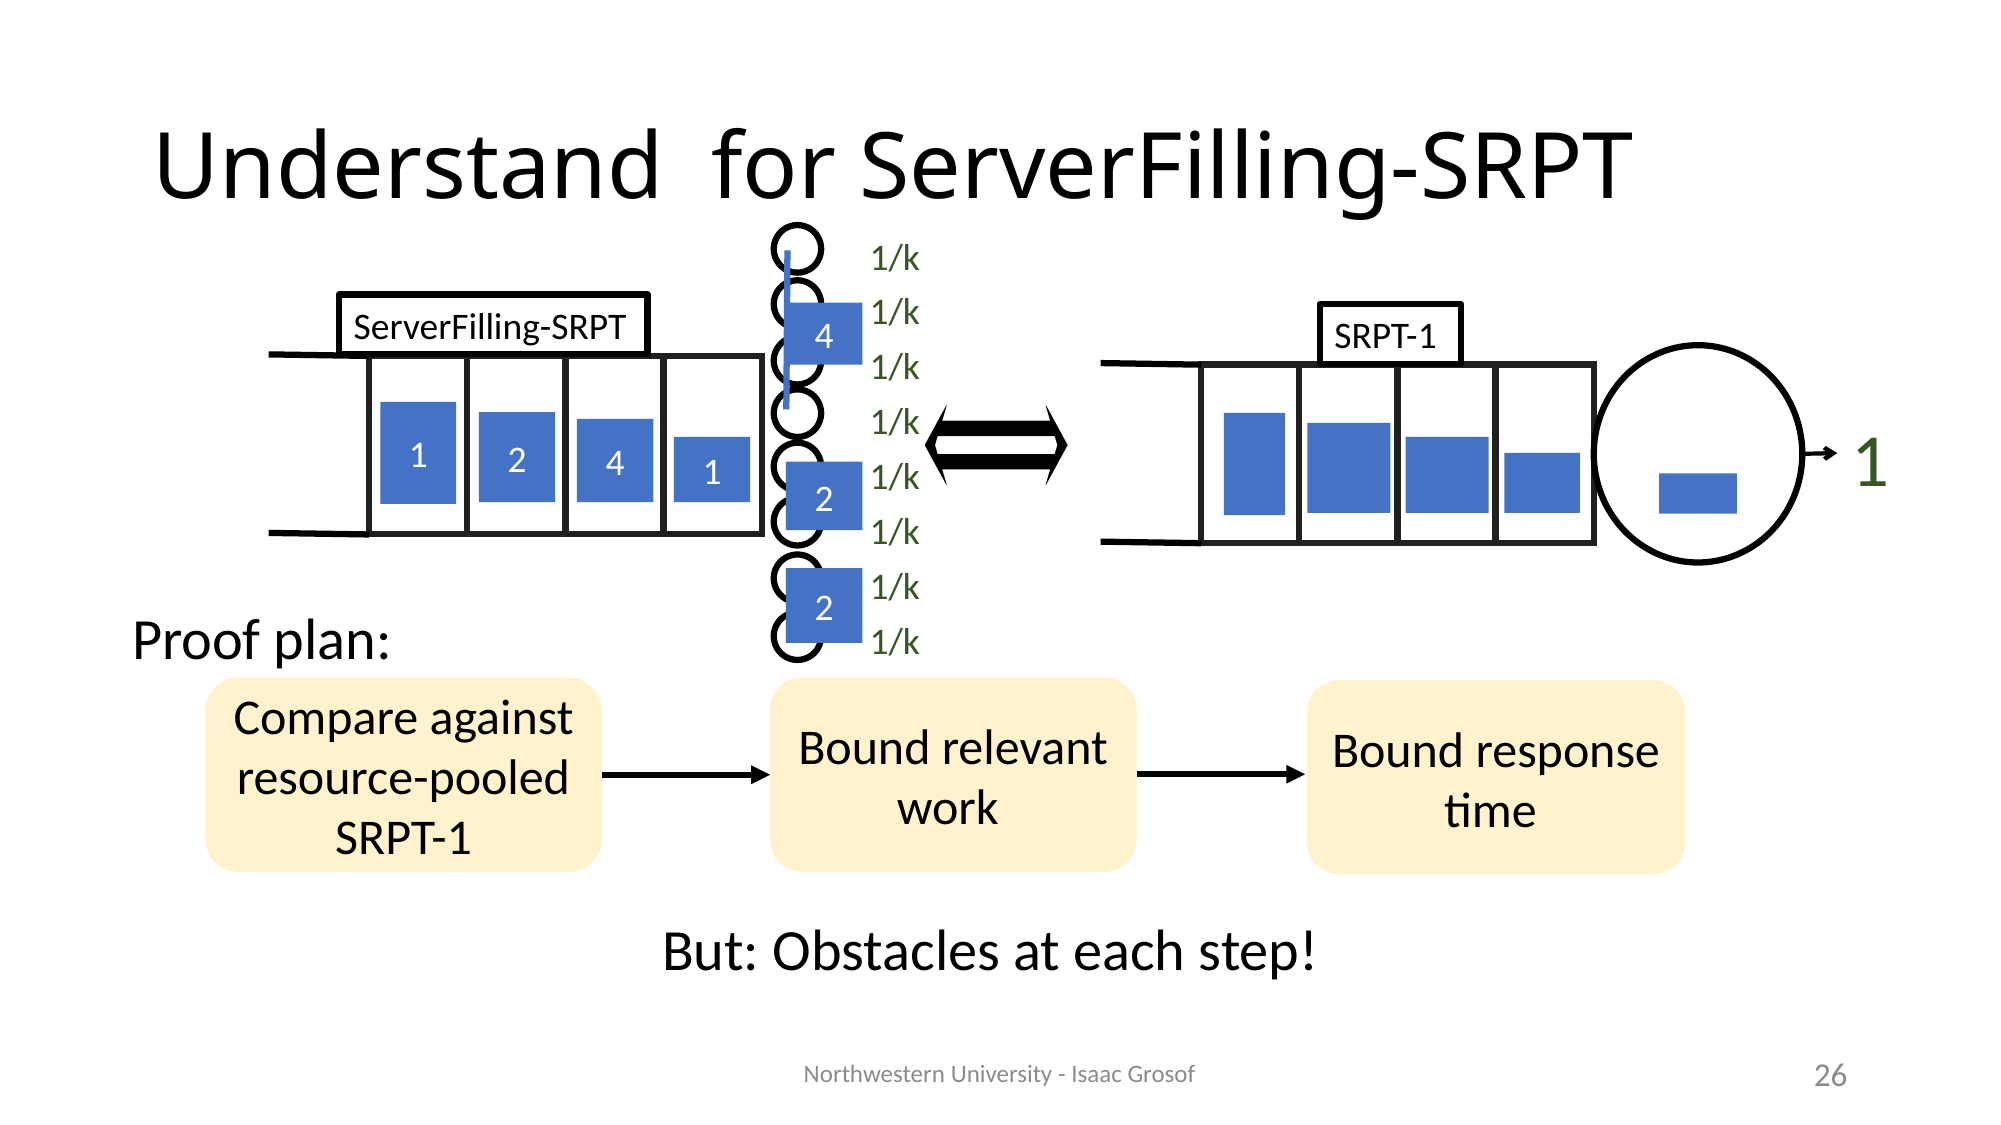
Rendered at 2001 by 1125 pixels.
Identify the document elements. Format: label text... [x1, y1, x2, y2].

text_box Proof plan: [117, 593, 1769, 749]
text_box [1136, 680, 1686, 875]
footer Northwestern University - Isaac Grosof [662, 1042, 1338, 1103]
text_box Compare against resource-pooled SRPT-1 [204, 676, 601, 873]
text_box But: Obstacles at each step! [647, 904, 1359, 990]
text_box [601, 677, 1137, 872]
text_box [920, 303, 1838, 563]
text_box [268, 225, 863, 660]
slide_number 26 [1412, 1042, 1863, 1103]
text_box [854, 215, 1925, 671]
